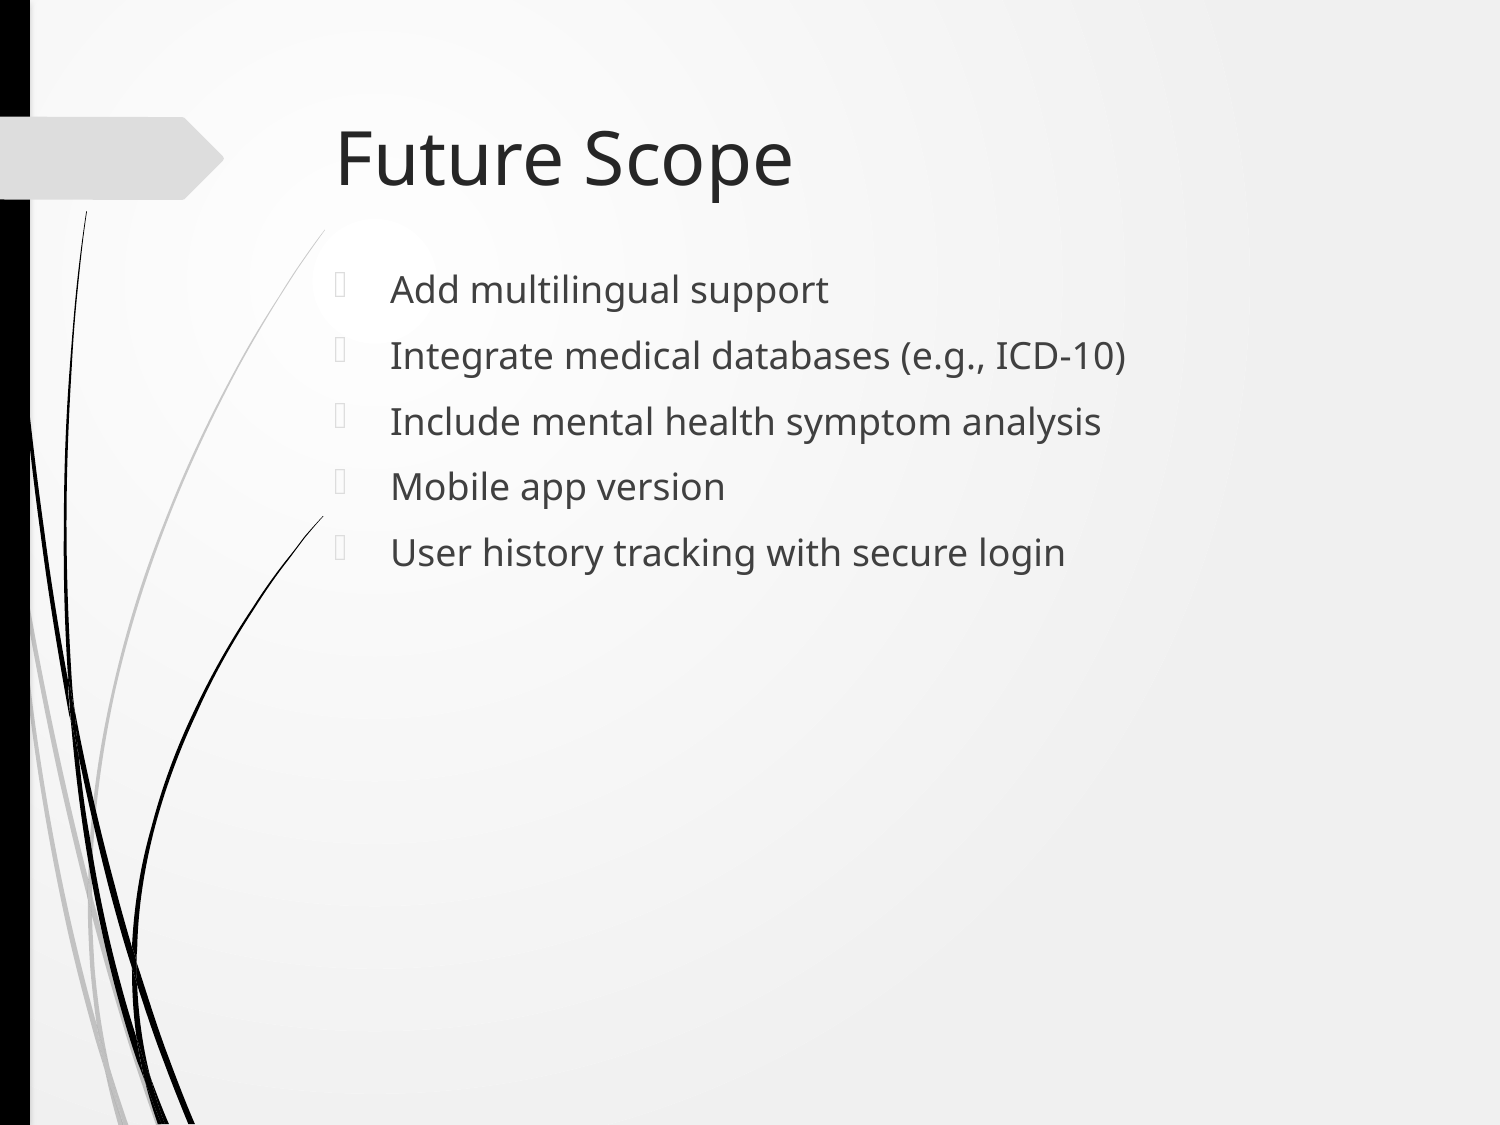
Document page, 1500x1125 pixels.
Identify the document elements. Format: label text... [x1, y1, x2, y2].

title Future Scope [319, 102, 1400, 258]
list Add multilingual support Integrate medical databases (e.g., ICD-10) Include mental health symptom analysis Mobile app version User history tracking with secure login [318, 258, 1400, 970]
